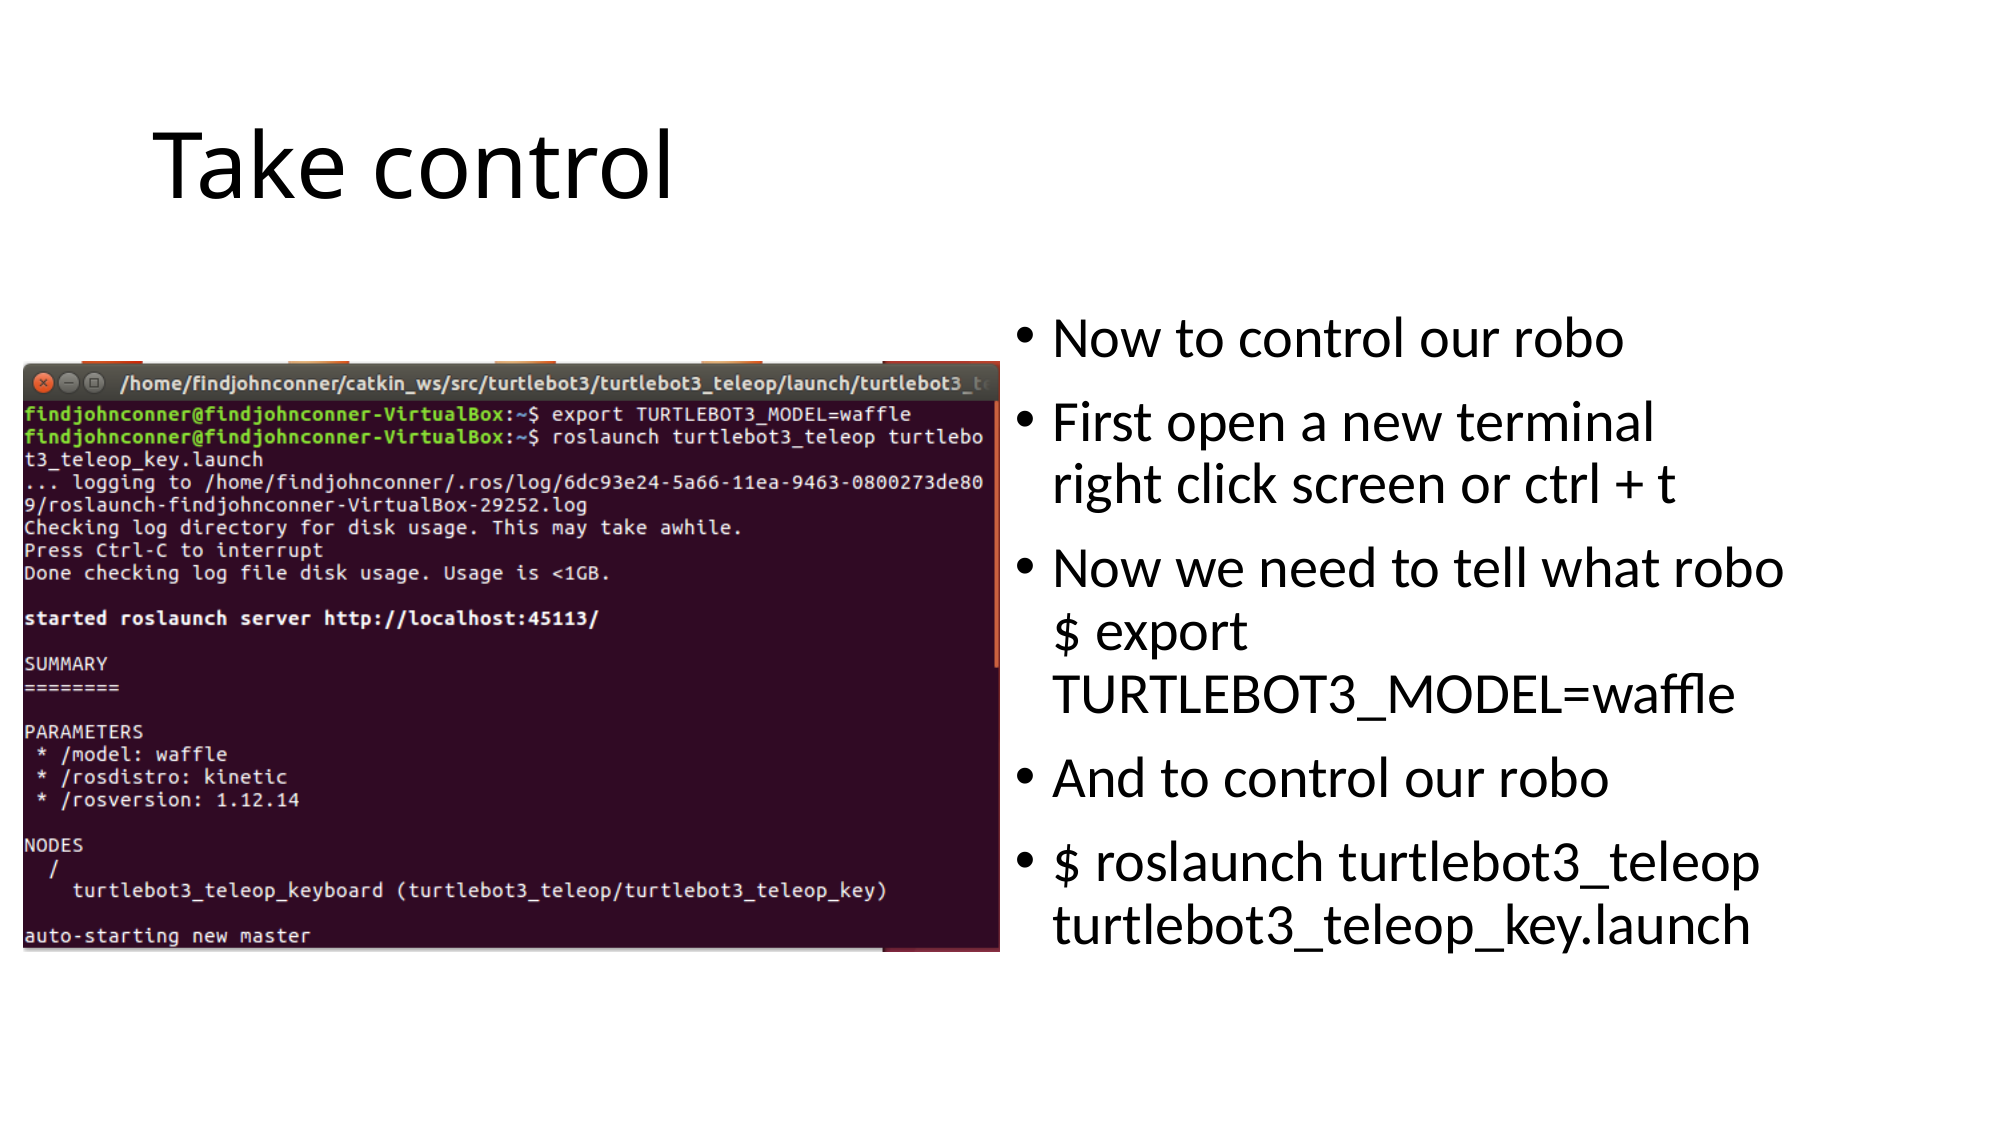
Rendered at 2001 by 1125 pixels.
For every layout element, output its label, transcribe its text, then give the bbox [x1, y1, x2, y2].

list Now to control our robo First open a new terminal right click screen or ctrl + t Now we need to tell what robo $ export TURTLEBOT3_MODEL=waffle And to control our robo $ roslaunch turtlebot3_teleop turtlebot3_teleop_key.launch [999, 299, 1863, 1014]
title Take control [137, 59, 1863, 278]
picture [23, 361, 1000, 952]
